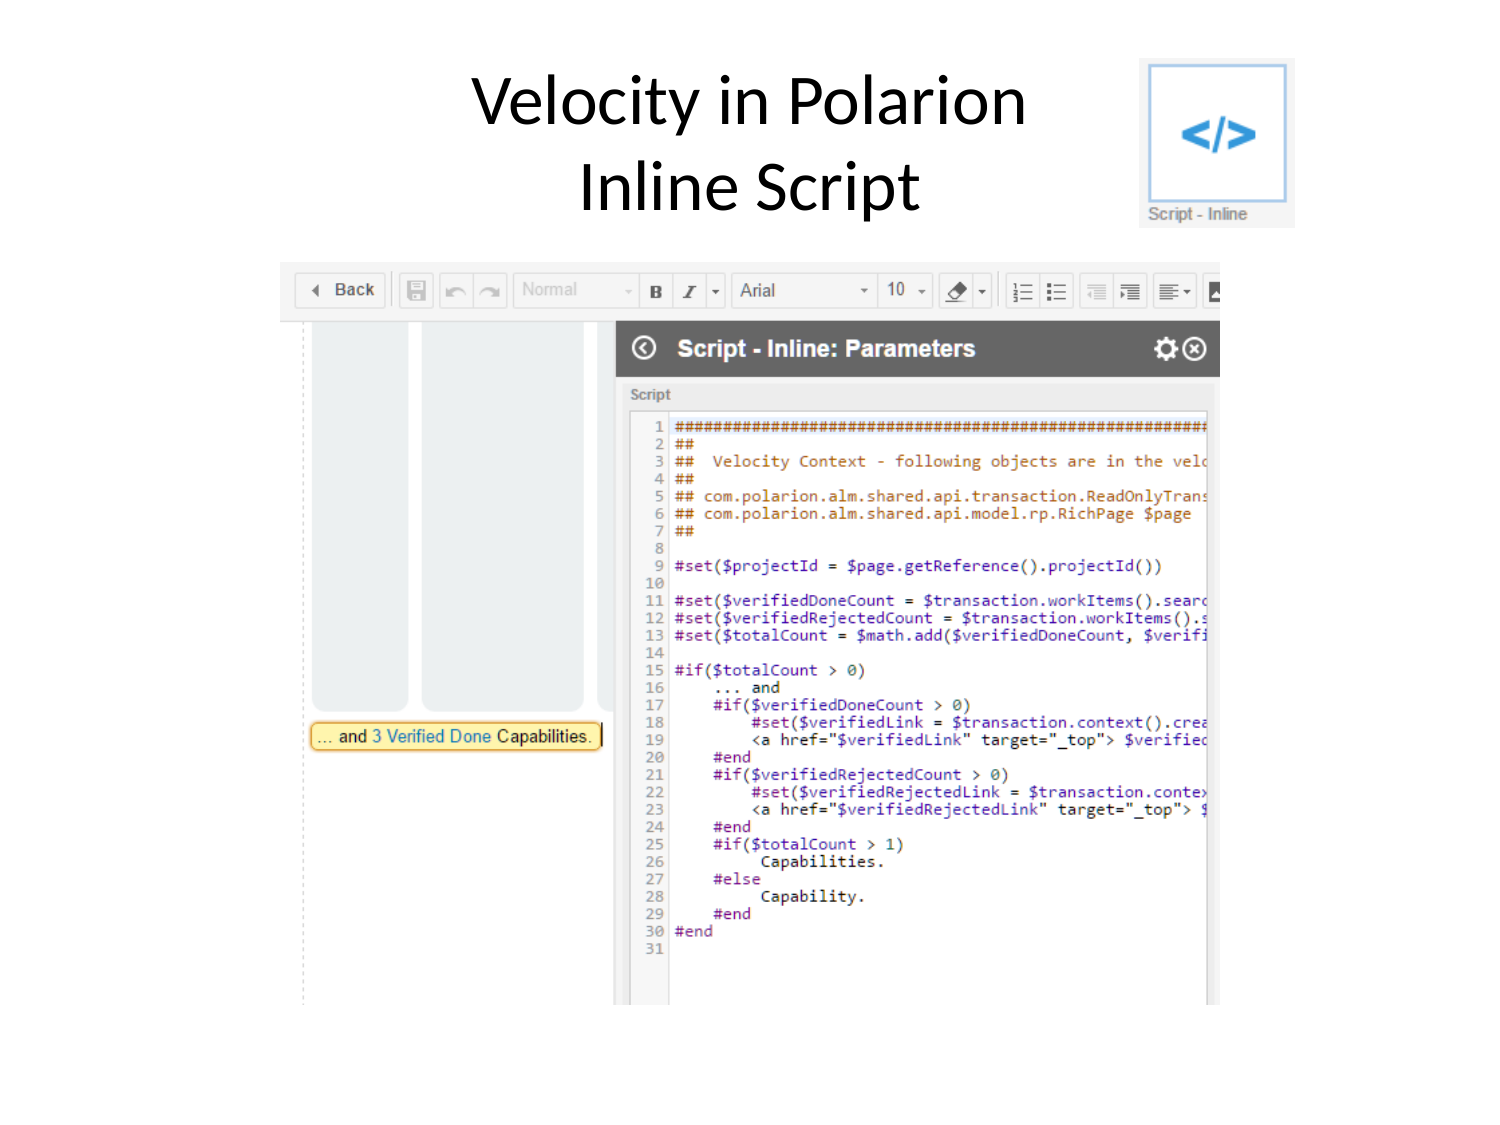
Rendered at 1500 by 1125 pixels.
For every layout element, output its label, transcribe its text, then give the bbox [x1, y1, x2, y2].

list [280, 262, 1220, 1006]
picture [1139, 58, 1295, 228]
title Velocity in Polarion Inline Script [75, 45, 1425, 233]
